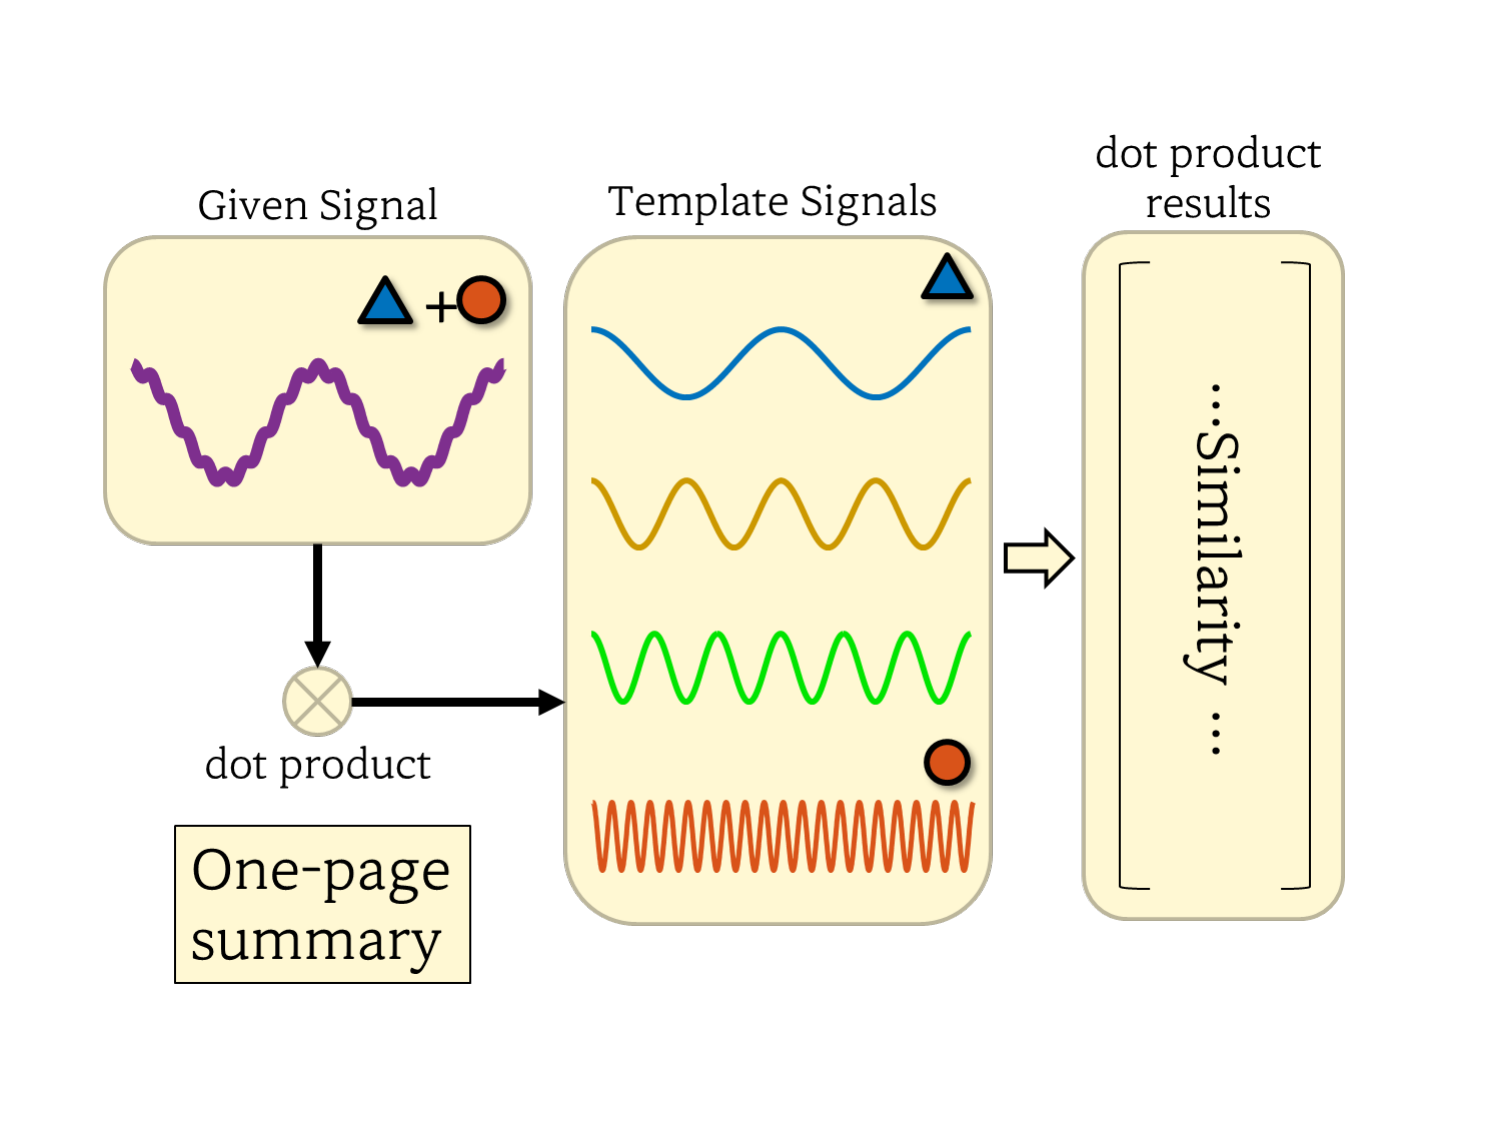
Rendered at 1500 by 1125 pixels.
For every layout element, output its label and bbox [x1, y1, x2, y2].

picture [103, 115, 1397, 1010]
